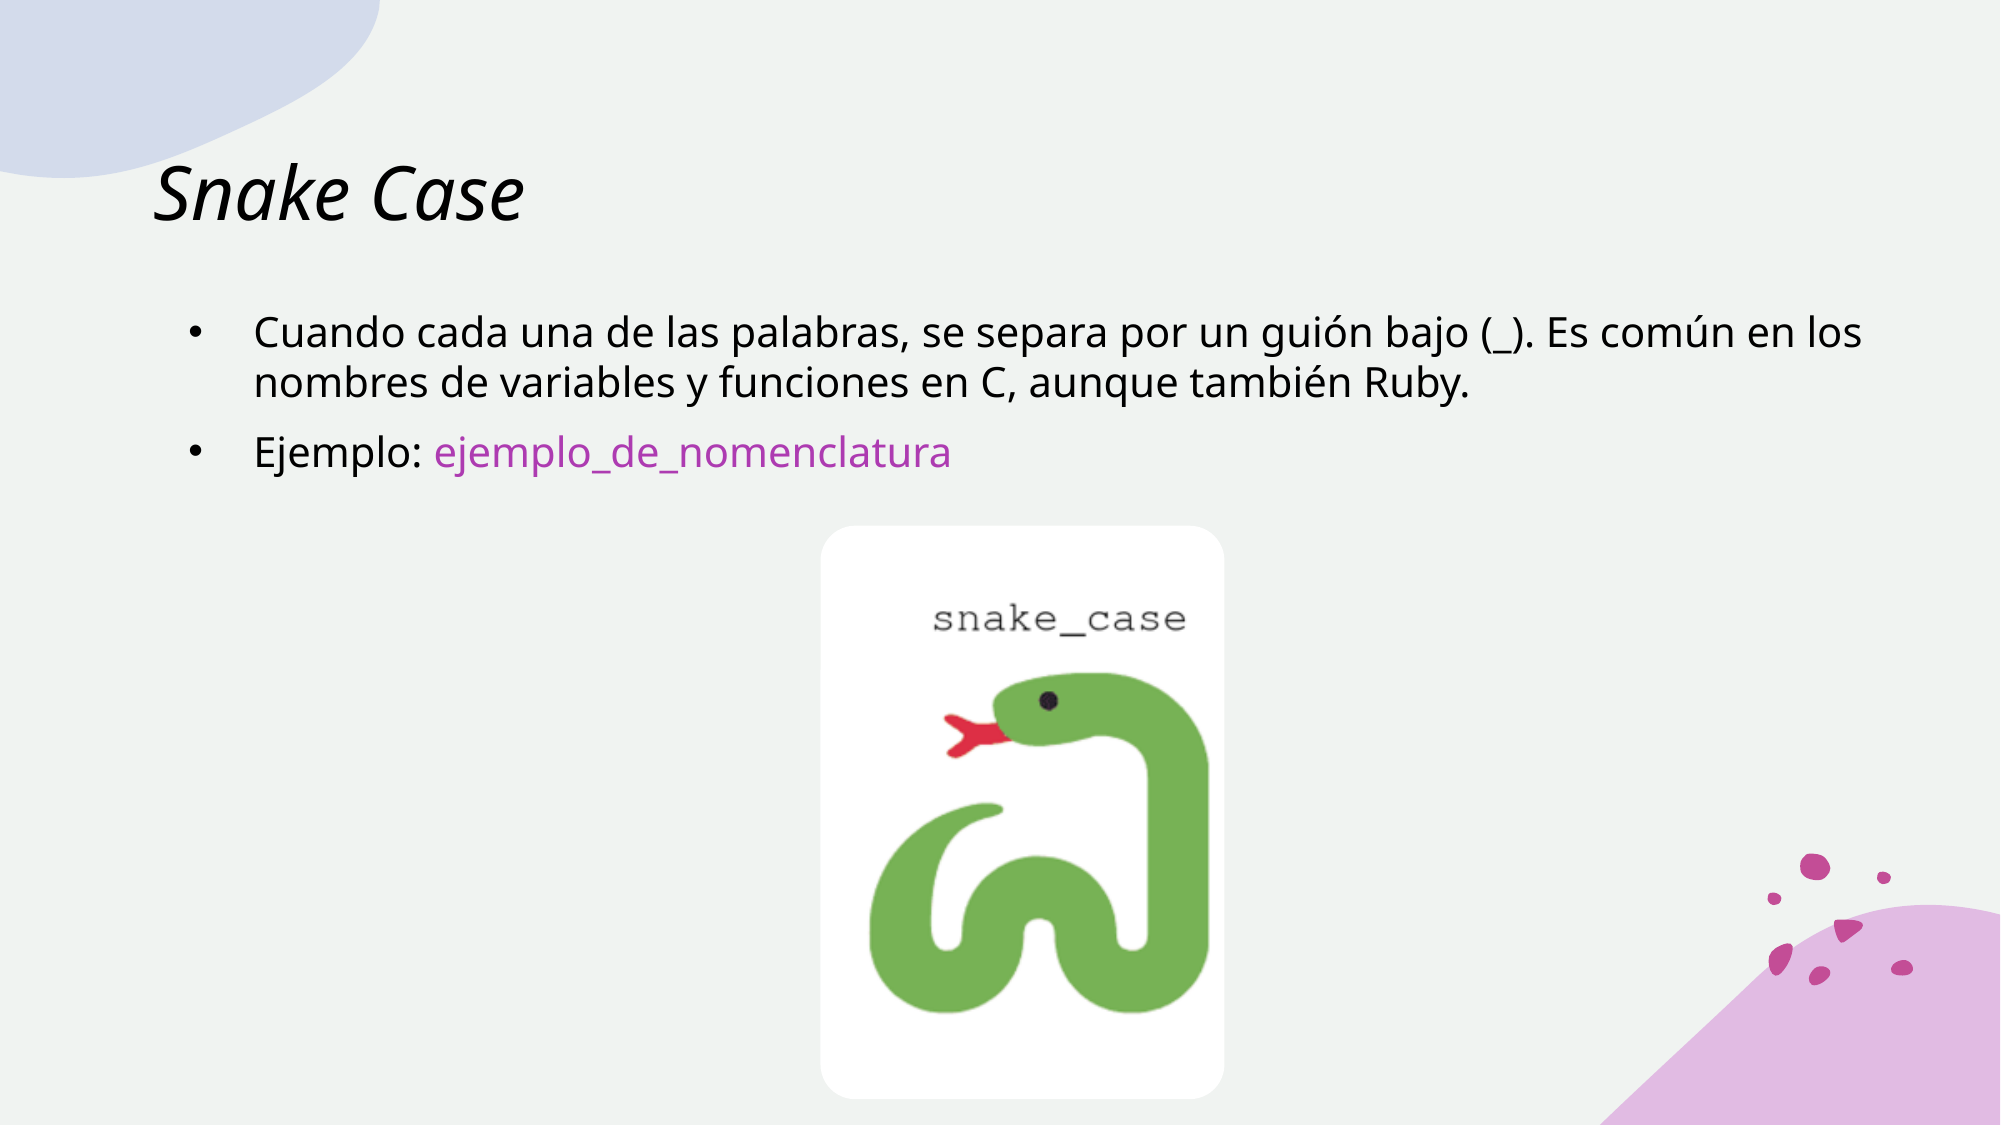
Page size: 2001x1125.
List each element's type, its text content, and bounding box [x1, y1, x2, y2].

title Snake Case [133, 25, 1917, 246]
picture [820, 525, 1225, 1100]
list Cuando cada una de las palabras, se separa por un guión bajo (_). Es común en los nombres de variables y funciones en C, aunque también Ruby. Ejemplo: ejemplo_de_nomenclatura [133, 295, 1917, 1013]
